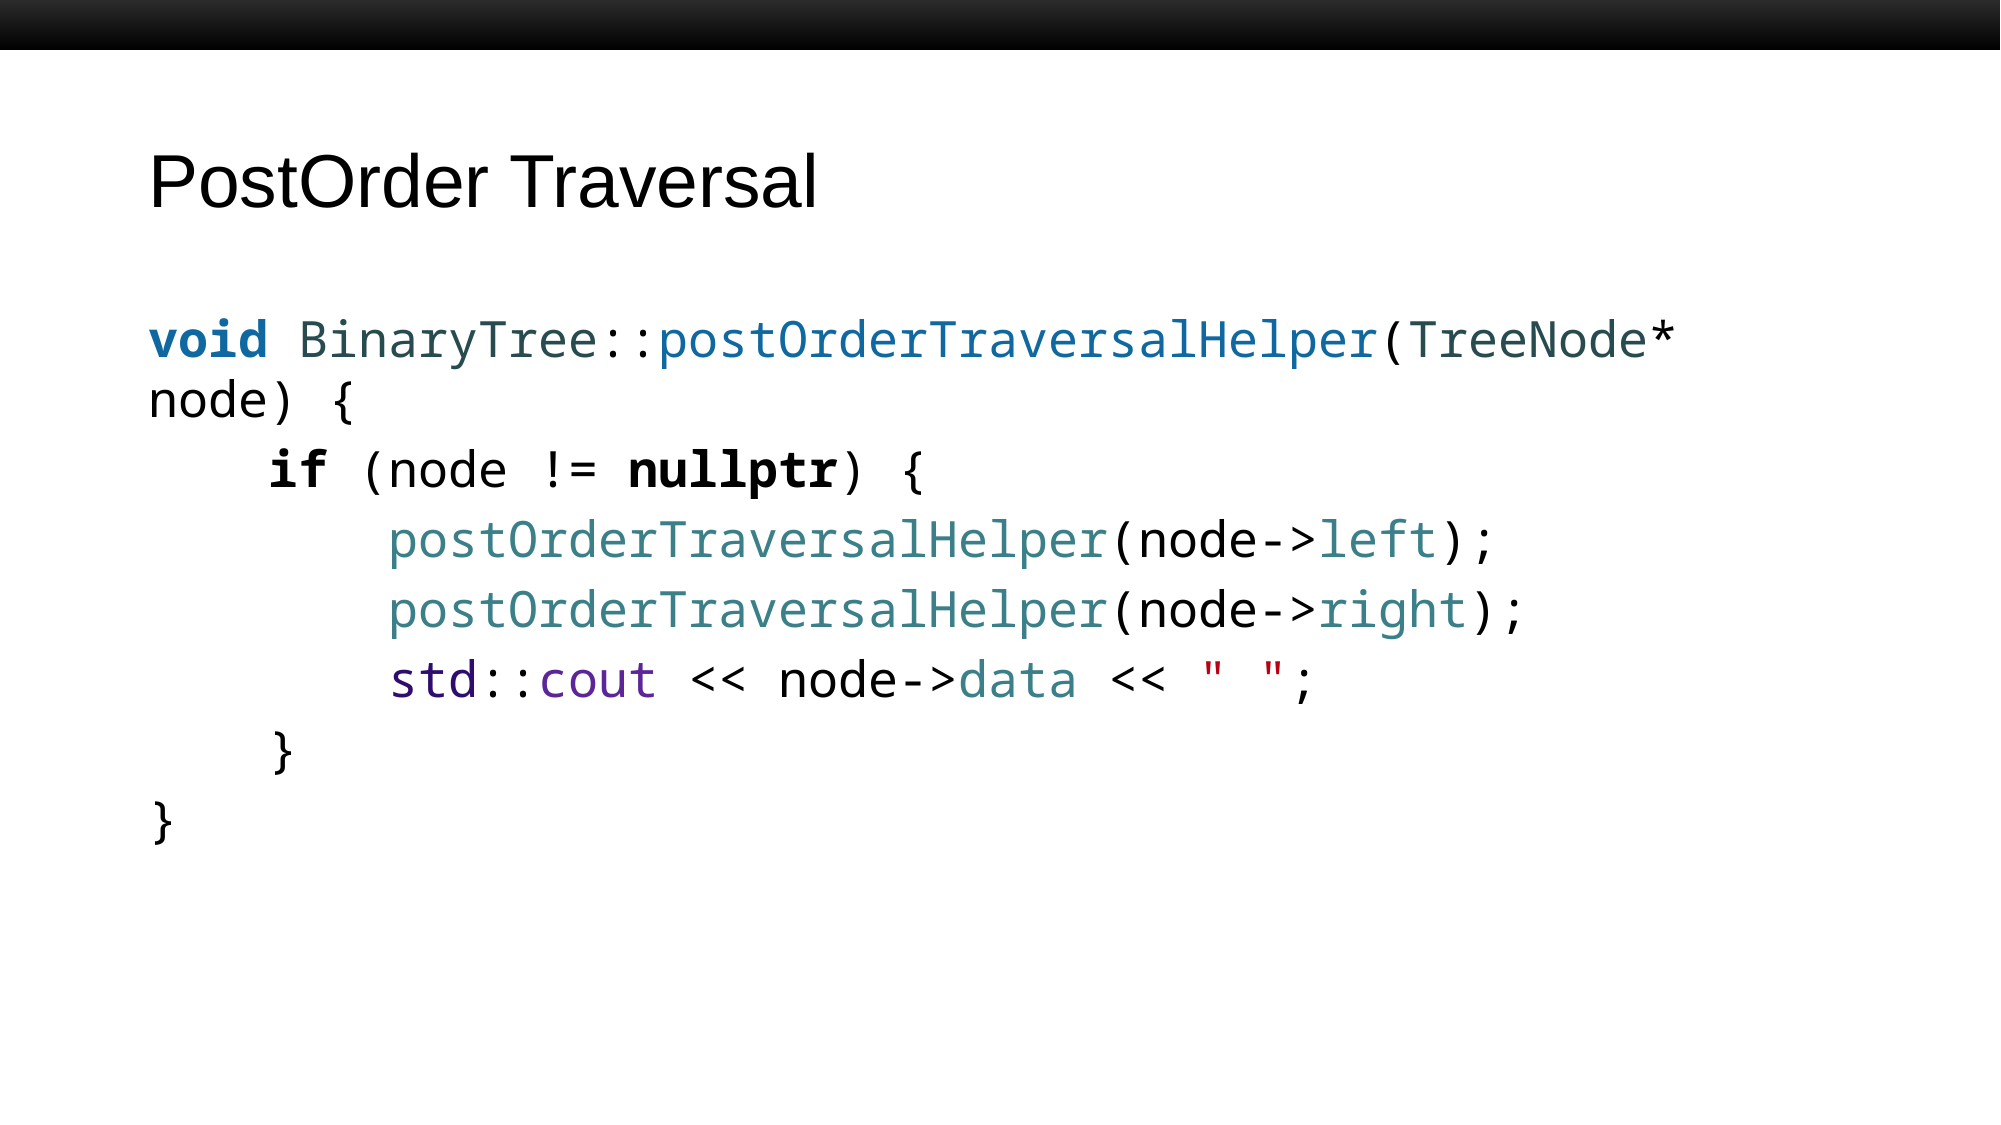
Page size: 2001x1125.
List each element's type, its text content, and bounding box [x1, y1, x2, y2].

title PostOrder Traversal [133, 125, 1867, 238]
list void BinaryTree::postOrderTraversalHelper(TreeNode* node) { if (node != nullptr) { postOrderTraversalHelper(node->left); postOrderTraversalHelper(node->right); std::cout << node->data << " "; } } [133, 299, 1867, 938]
